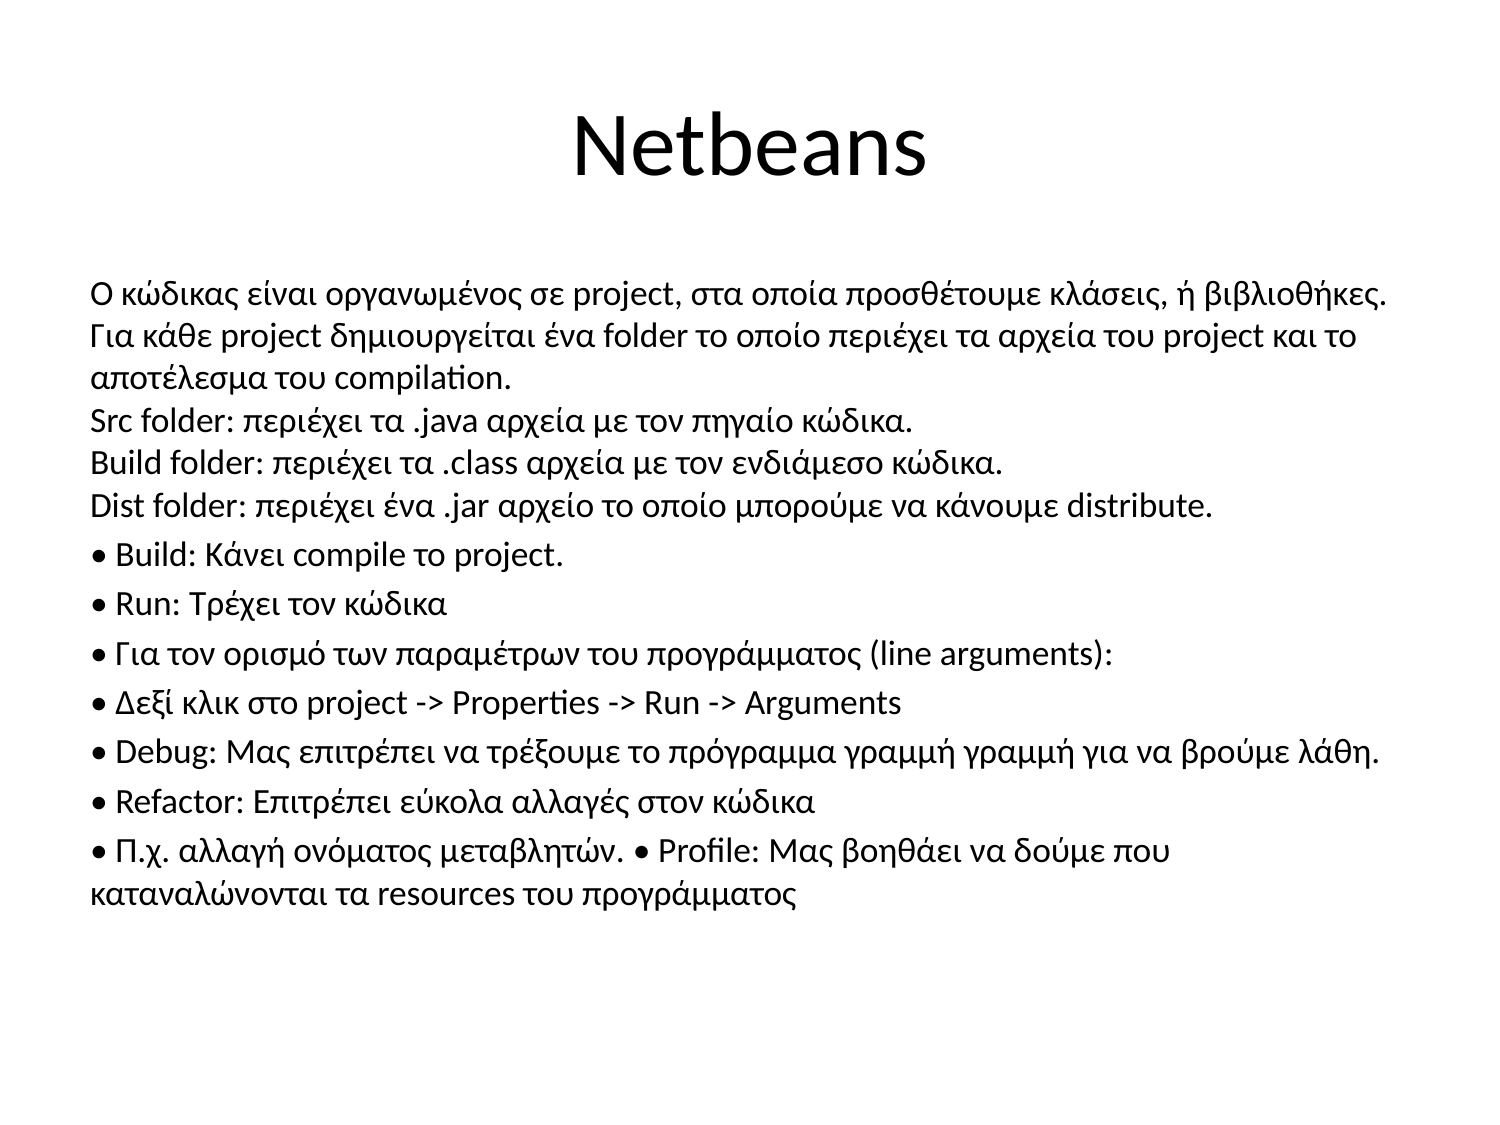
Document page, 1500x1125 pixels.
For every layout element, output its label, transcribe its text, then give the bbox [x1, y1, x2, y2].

title Netbeans [75, 45, 1425, 233]
list Ο κώδικας είναι οργανωμένος σε project, στα οποία προσθέτουμε κλάσεις, ή βιβλιοθήκες. Για κάθε project δημιουργείται ένα folder το οποίο περιέχει τα αρχεία του project και το αποτέλεσμα του compilation. Src folder: περιέχει τα .java αρχεία με τον πηγαίο κώδικα. Build folder: περιέχει τα .class αρχεία με τον ενδιάμεσο κώδικα. Dist folder: περιέχει ένα .jar αρχείο το οποίο μπορούμε να κάνουμε distribute. • Build: Κάνει compile το project. • Run: Τρέχει τον κώδικα • Για τον ορισμό των παραμέτρων του προγράμματος (line arguments): • Δεξί κλικ στο project -> Properties -> Run -> Arguments • Debug: Μας επιτρέπει να τρέξουμε το πρόγραμμα γραμμή γραμμή για να βρούμε λάθη. • Refactor: Επιτρέπει εύκολα αλλαγές στον κώδικα • Π.χ. αλλαγή ονόματος μεταβλητών. • Profile: Μας βοηθάει να δούμε που καταναλώνονται τα resources του προγράμματος [75, 262, 1425, 1005]
